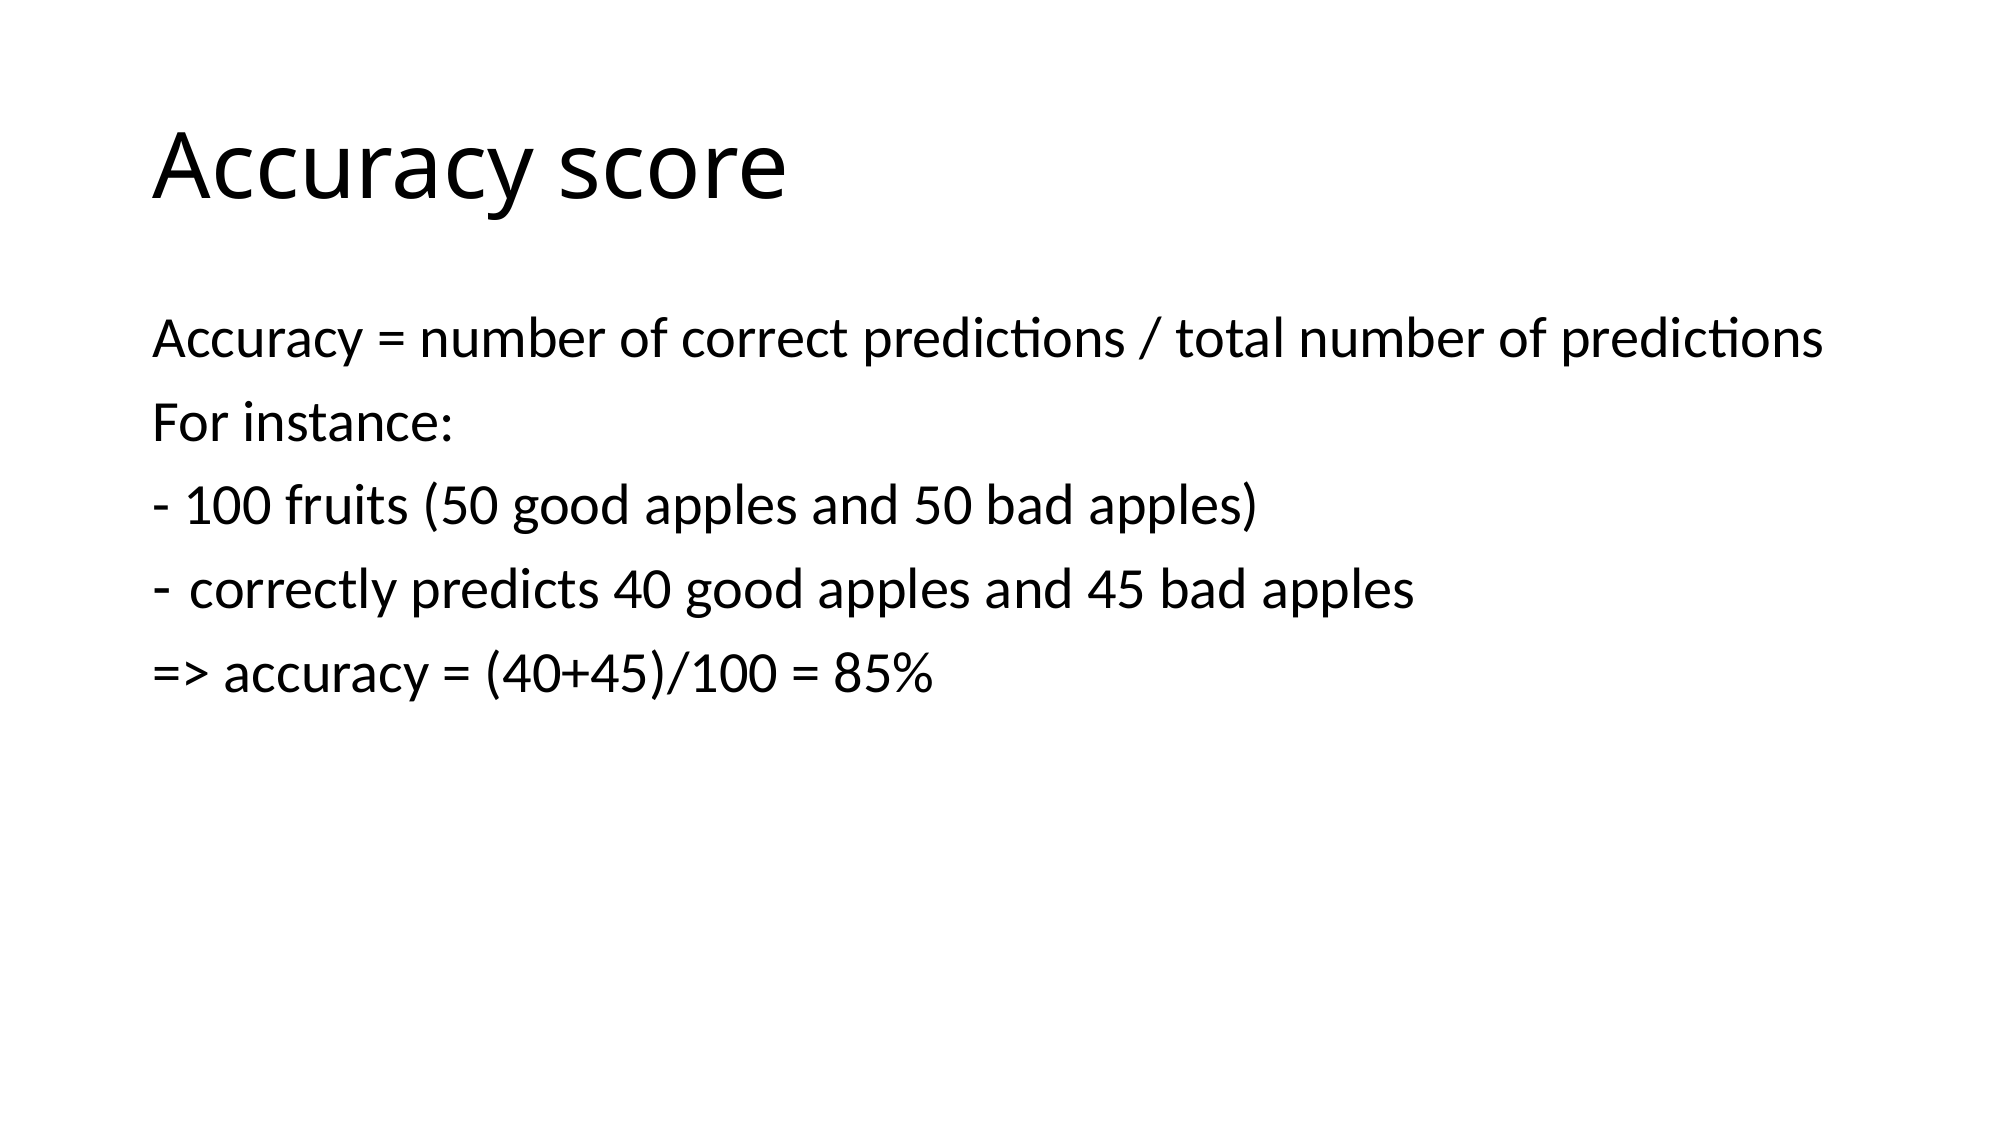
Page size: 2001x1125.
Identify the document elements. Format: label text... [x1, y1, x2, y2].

title Accuracy score [137, 59, 1863, 278]
list Accuracy = number of correct predictions / total number of predictions For instance: - 100 fruits (50 good apples and 50 bad apples) correctly predicts 40 good apples and 45 bad apples => accuracy = (40+45)/100 = 85% [137, 299, 1863, 1014]
